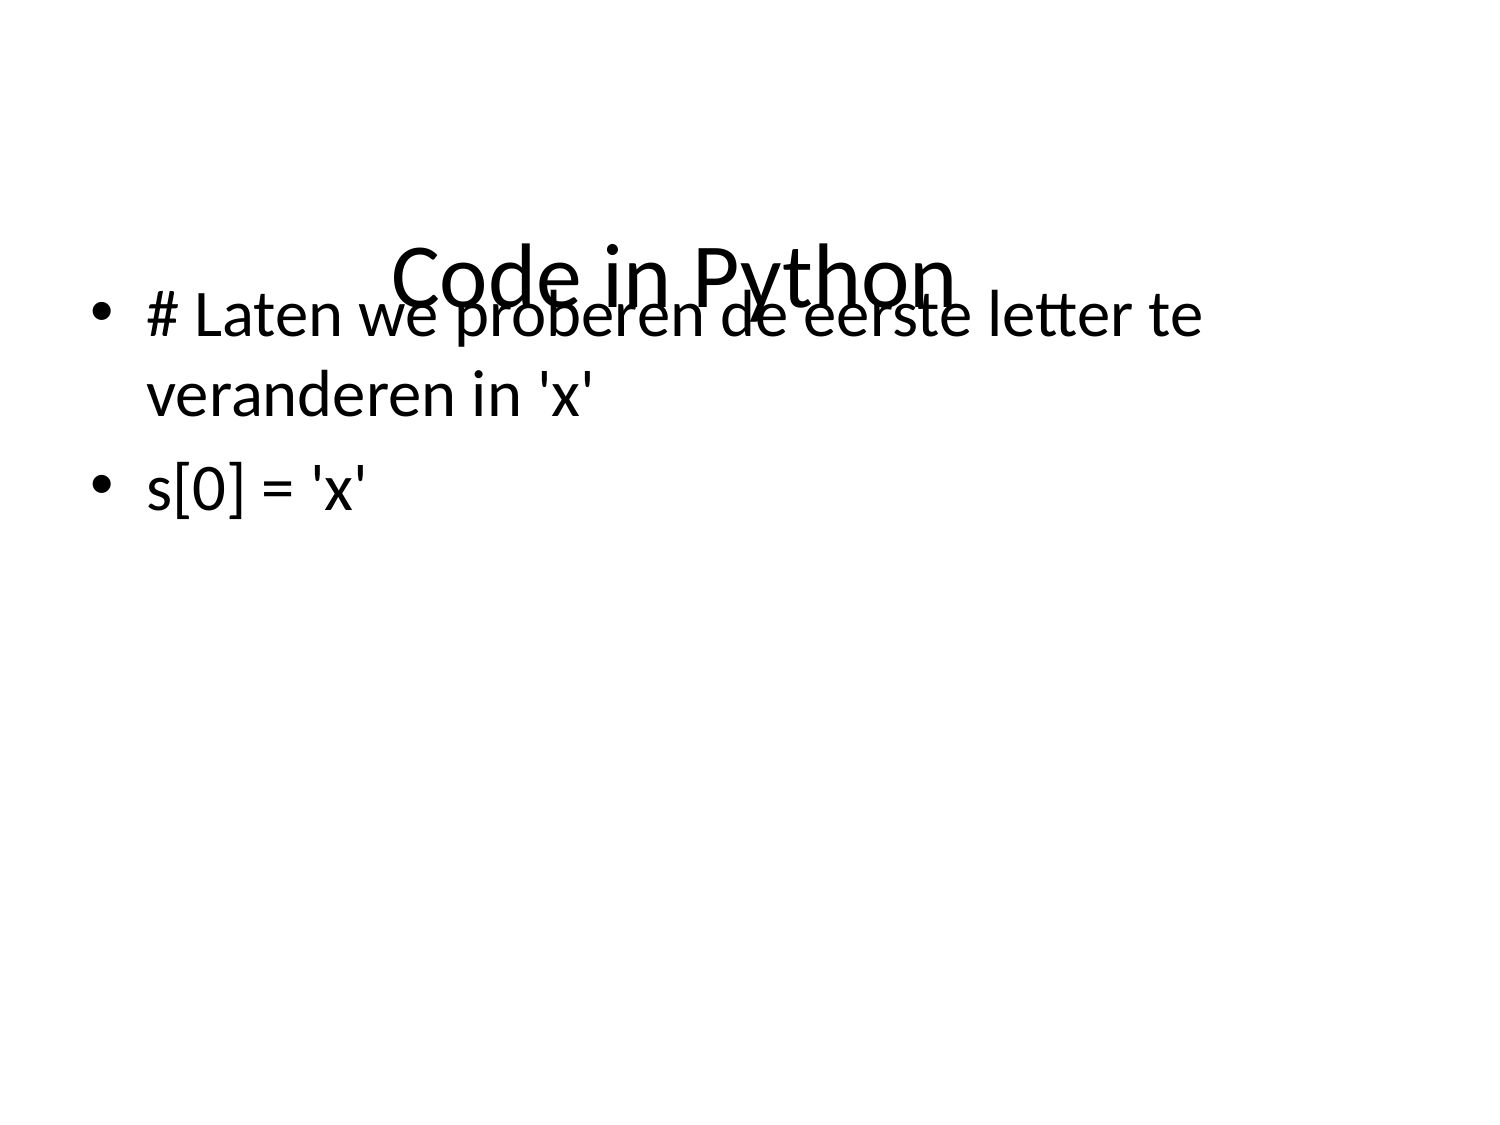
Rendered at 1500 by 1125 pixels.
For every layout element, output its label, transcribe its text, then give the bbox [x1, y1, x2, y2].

title Code in Python [0, 177, 1350, 365]
list # Laten we proberen de eerste letter te veranderen in 'x' s[0] = 'x' [75, 262, 1425, 1005]
